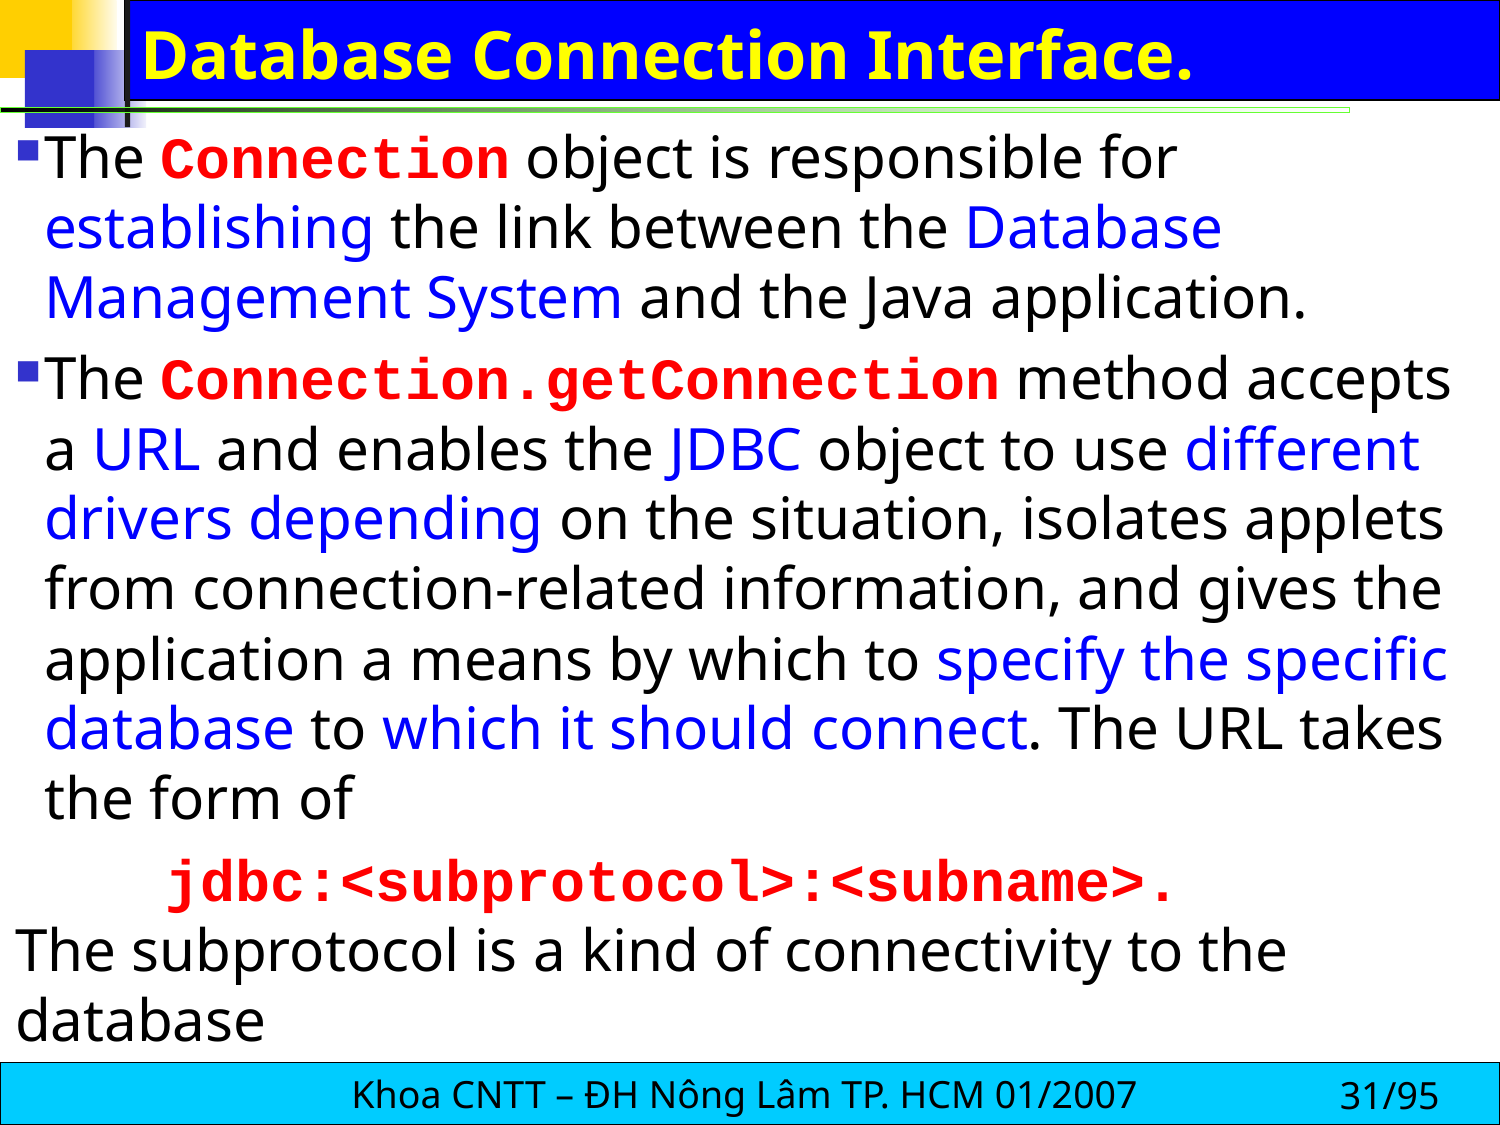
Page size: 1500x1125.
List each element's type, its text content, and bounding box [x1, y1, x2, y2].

title Database Connection Interface. [124, 12, 1467, 101]
list The Connection object is responsible for establishing the link between the Database Management System and the Java application. The Connection.getConnection method accepts a URL and enables the JDBC object to use different drivers depending on the situation, isolates applets from connection-related information, and gives the application a means by which to specify the specific database to which it should connect. The URL takes the form of jdbc:<subprotocol>:<subname>. The subprotocol is a kind of connectivity to the database [0, 112, 1500, 1050]
